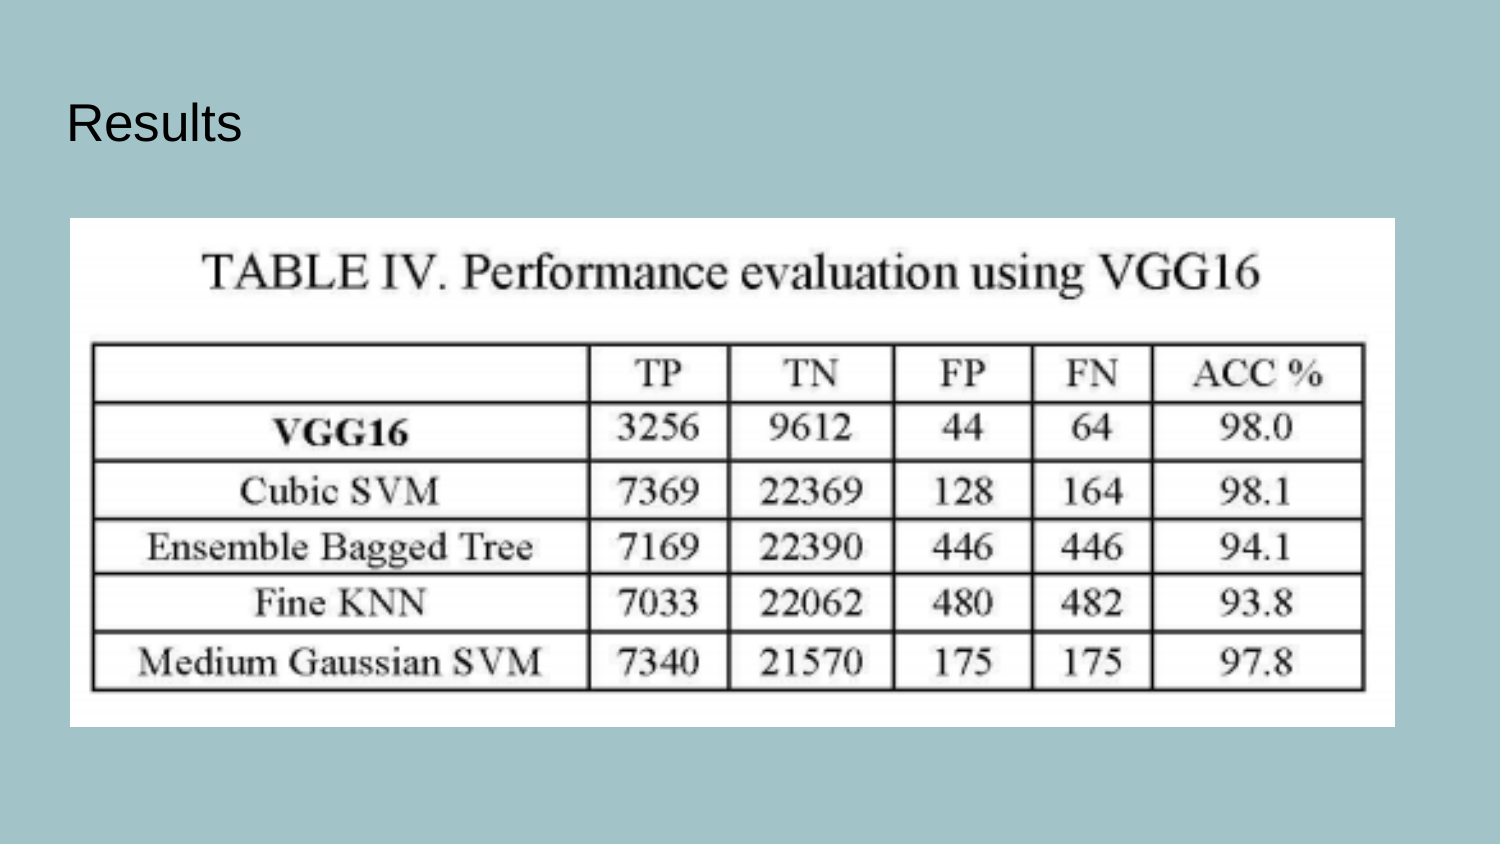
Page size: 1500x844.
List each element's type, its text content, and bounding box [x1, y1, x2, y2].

title Results [51, 72, 1449, 167]
picture [70, 218, 1395, 727]
